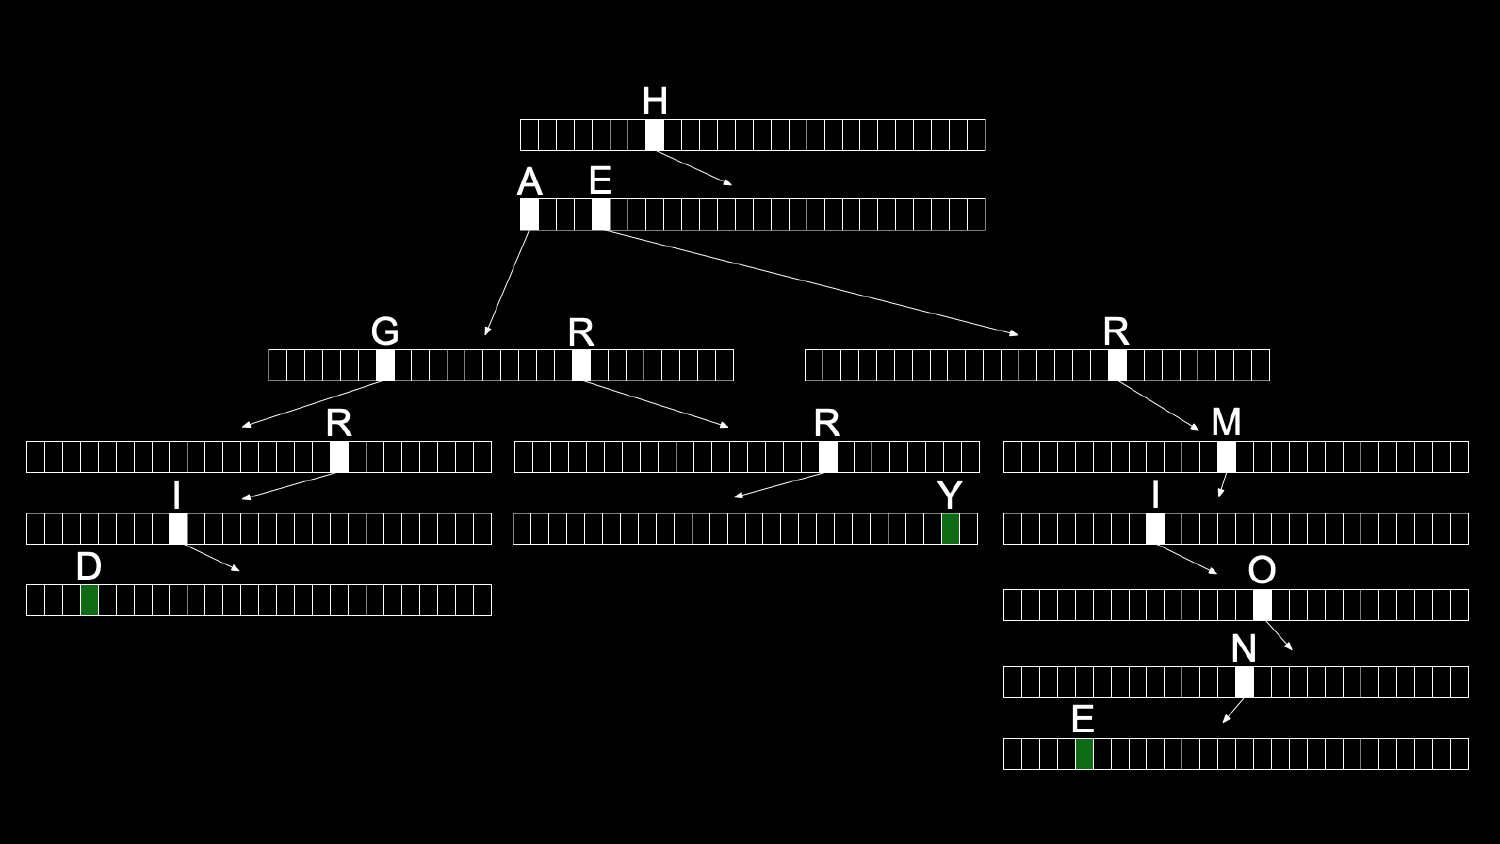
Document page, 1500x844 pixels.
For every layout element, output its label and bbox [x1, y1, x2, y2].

picture [24, 47, 1476, 797]
